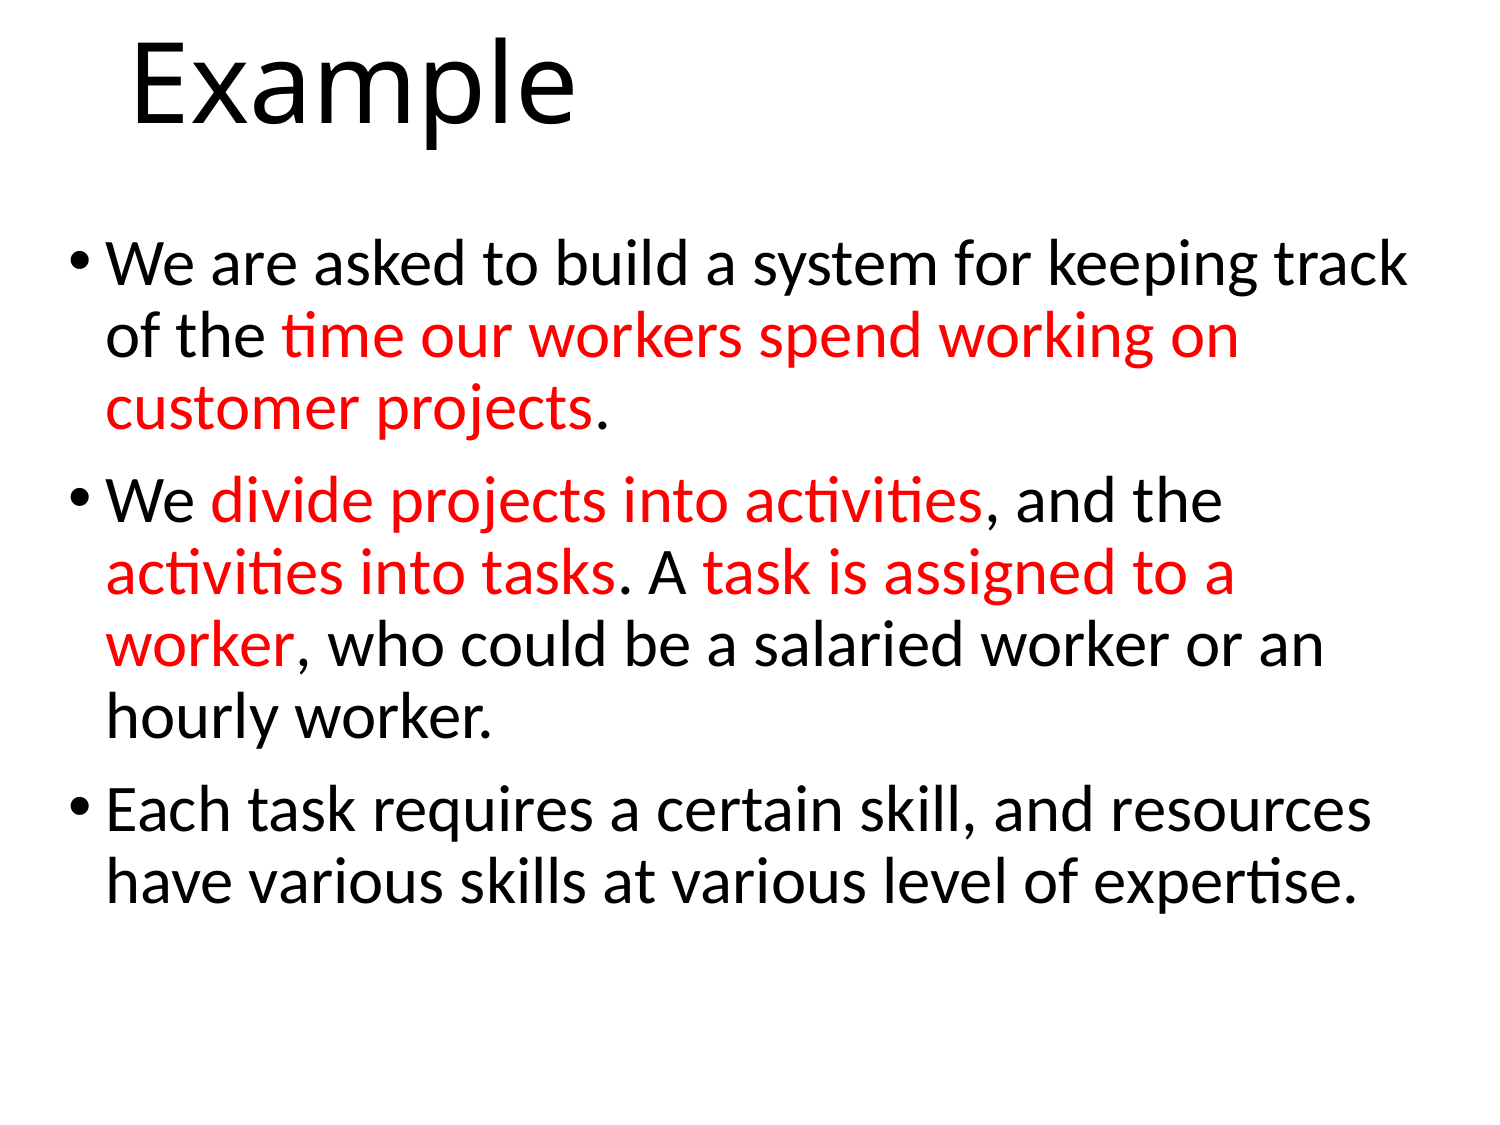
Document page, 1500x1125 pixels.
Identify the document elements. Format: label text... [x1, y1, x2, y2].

list We are asked to build a system for keeping track of the time our workers spend working on customer projects. We divide projects into activities, and the activities into tasks. A task is assigned to a worker, who could be a salaried worker or an hourly worker. Each task requires a certain skill, and resources have various skills at various level of expertise. [53, 219, 1447, 945]
title Example [112, 0, 1388, 175]
